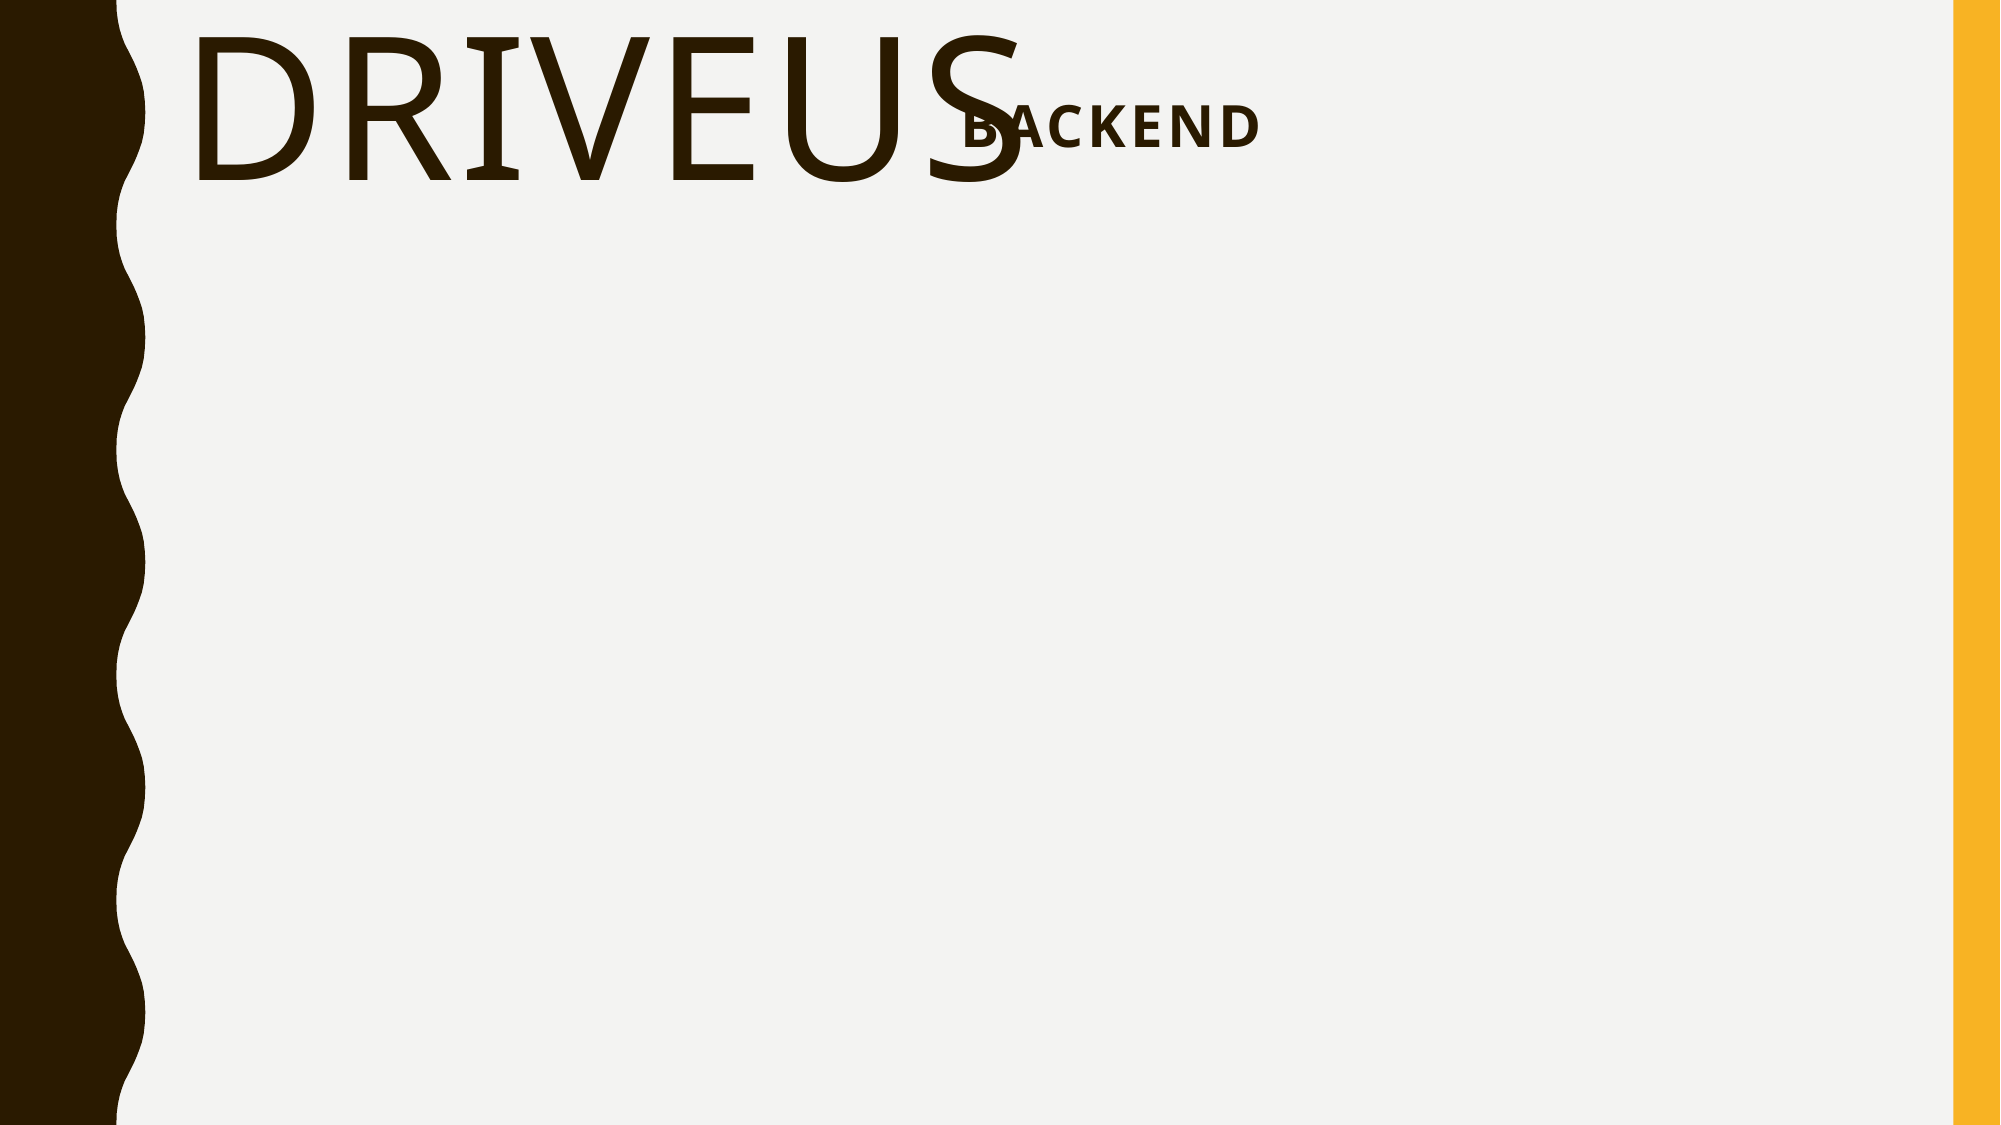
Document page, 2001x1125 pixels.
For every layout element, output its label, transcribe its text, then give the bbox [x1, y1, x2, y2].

list Backend [945, 63, 1733, 167]
title DRIVEus [165, 0, 1835, 245]
